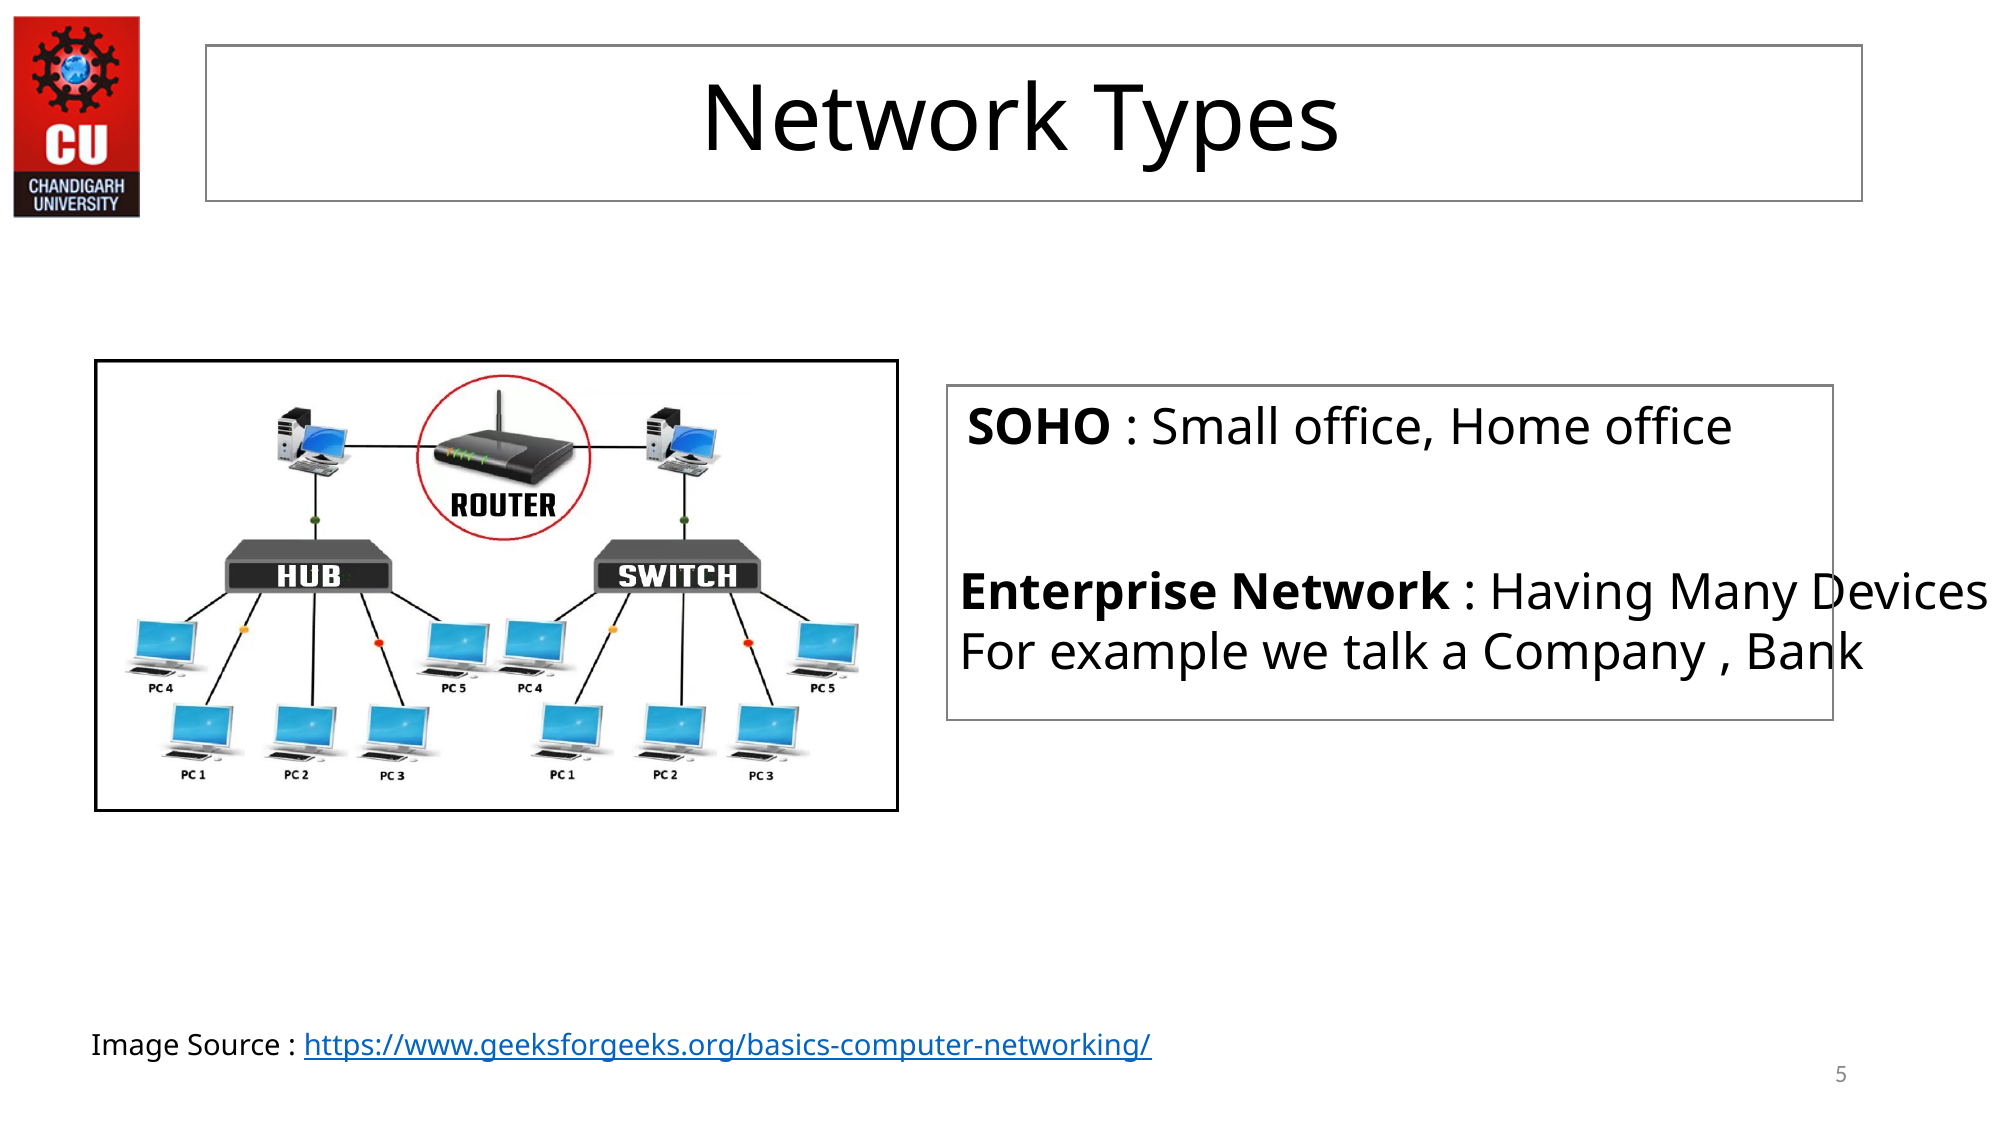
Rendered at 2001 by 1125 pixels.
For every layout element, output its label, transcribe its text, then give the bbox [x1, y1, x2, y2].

picture [13, 16, 140, 218]
text_box [946, 384, 1834, 721]
text_box Image Source : https://www.geeksforgeeks.org/basics-computer-networking/ [76, 1018, 1275, 1074]
picture [94, 359, 899, 812]
text_box Enterprise Network : Having Many Devices For example we talk a Company , Bank [1834, 552, 2000, 688]
text_box [205, 44, 1863, 202]
slide_number 5 [1412, 1042, 1863, 1103]
